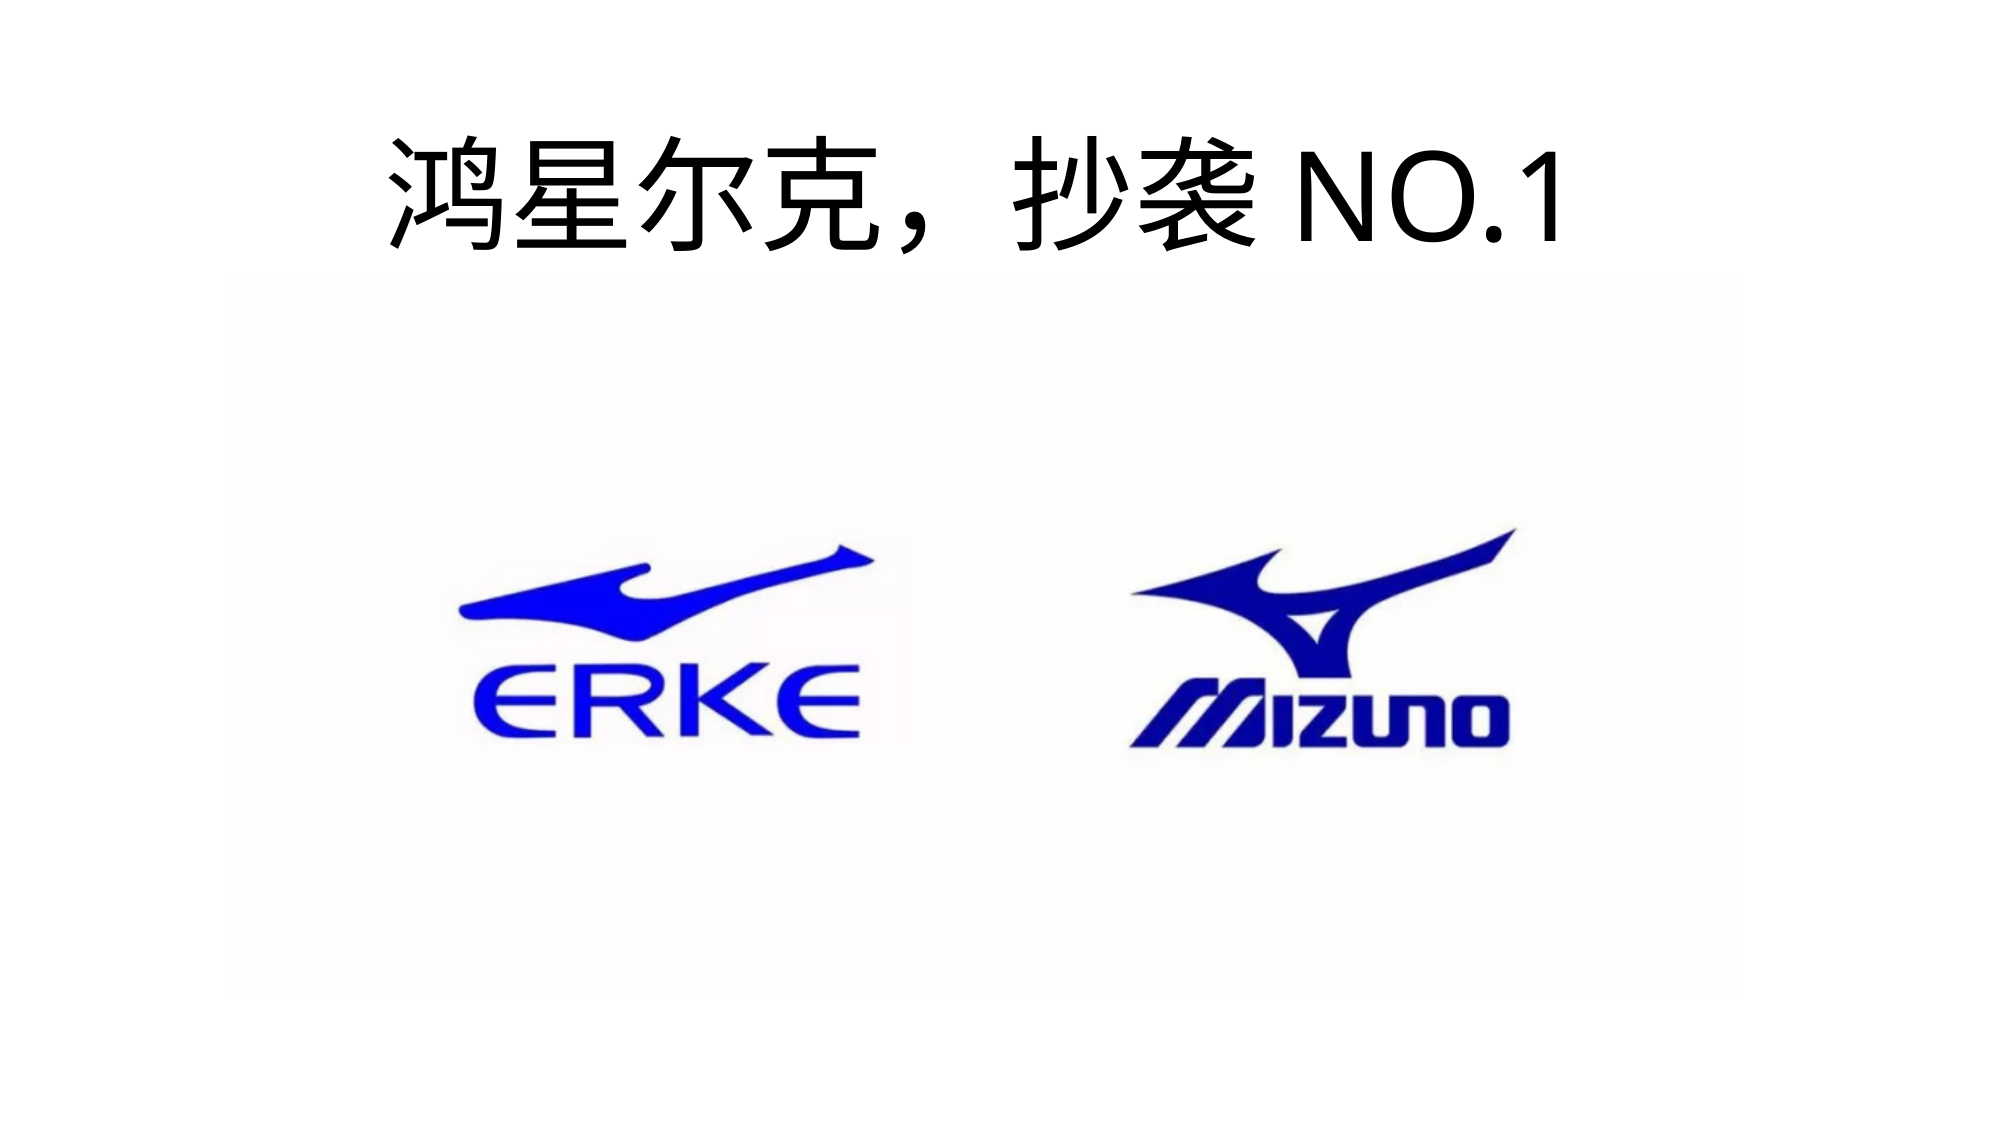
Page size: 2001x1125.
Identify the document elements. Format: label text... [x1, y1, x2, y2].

title 鸿星尔克，抄袭NO.1 [233, 98, 1734, 275]
picture [229, 275, 1738, 997]
